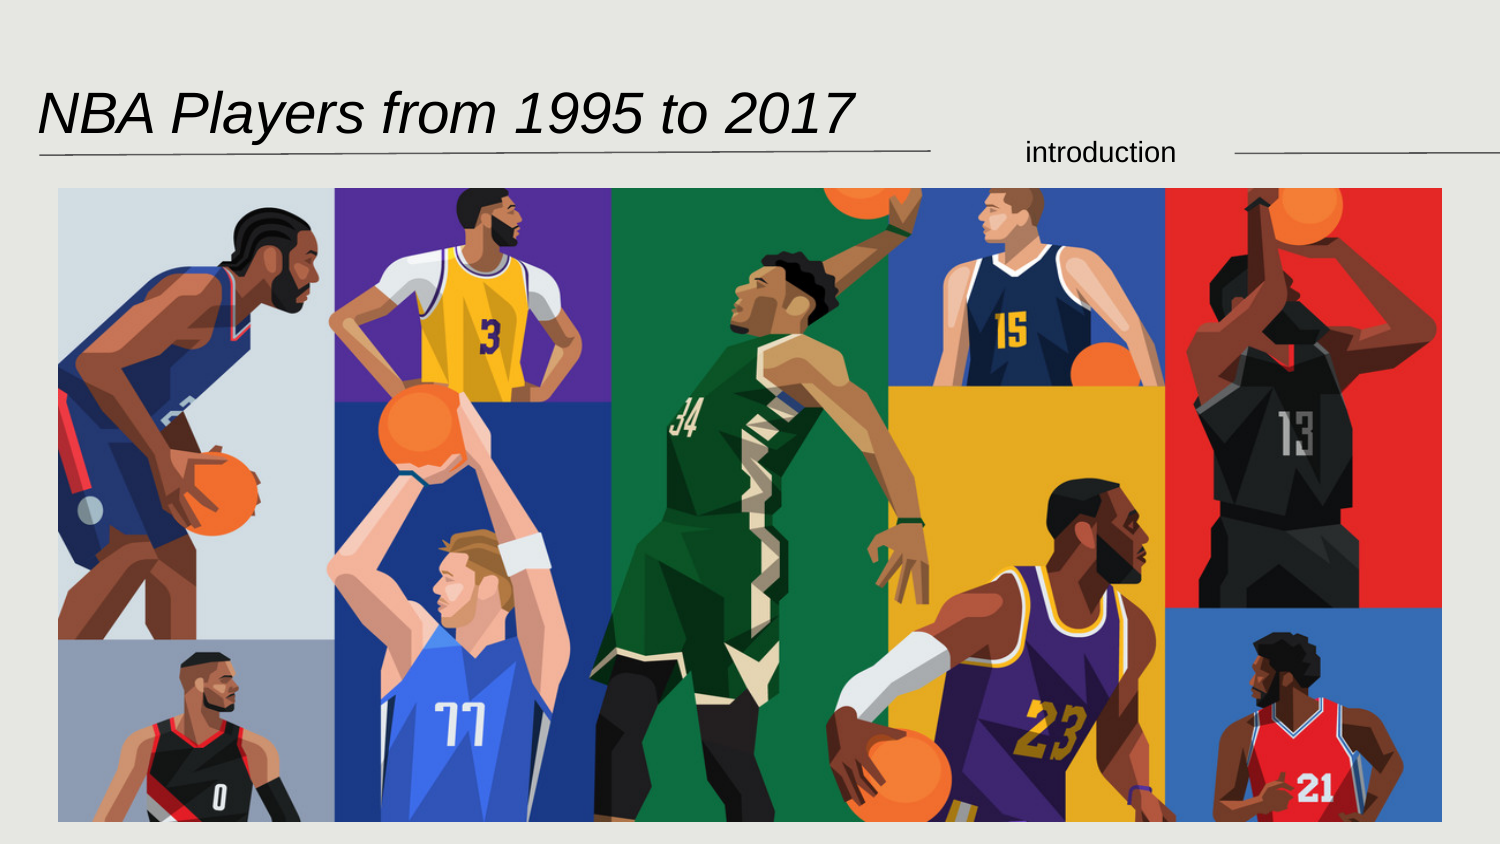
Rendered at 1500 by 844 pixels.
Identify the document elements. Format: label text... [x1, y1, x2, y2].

picture [57, 188, 1443, 822]
text_box introduction [1010, 118, 1276, 168]
title NBA Players from 1995 to 2017 [22, 60, 1421, 133]
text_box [39, 150, 931, 156]
